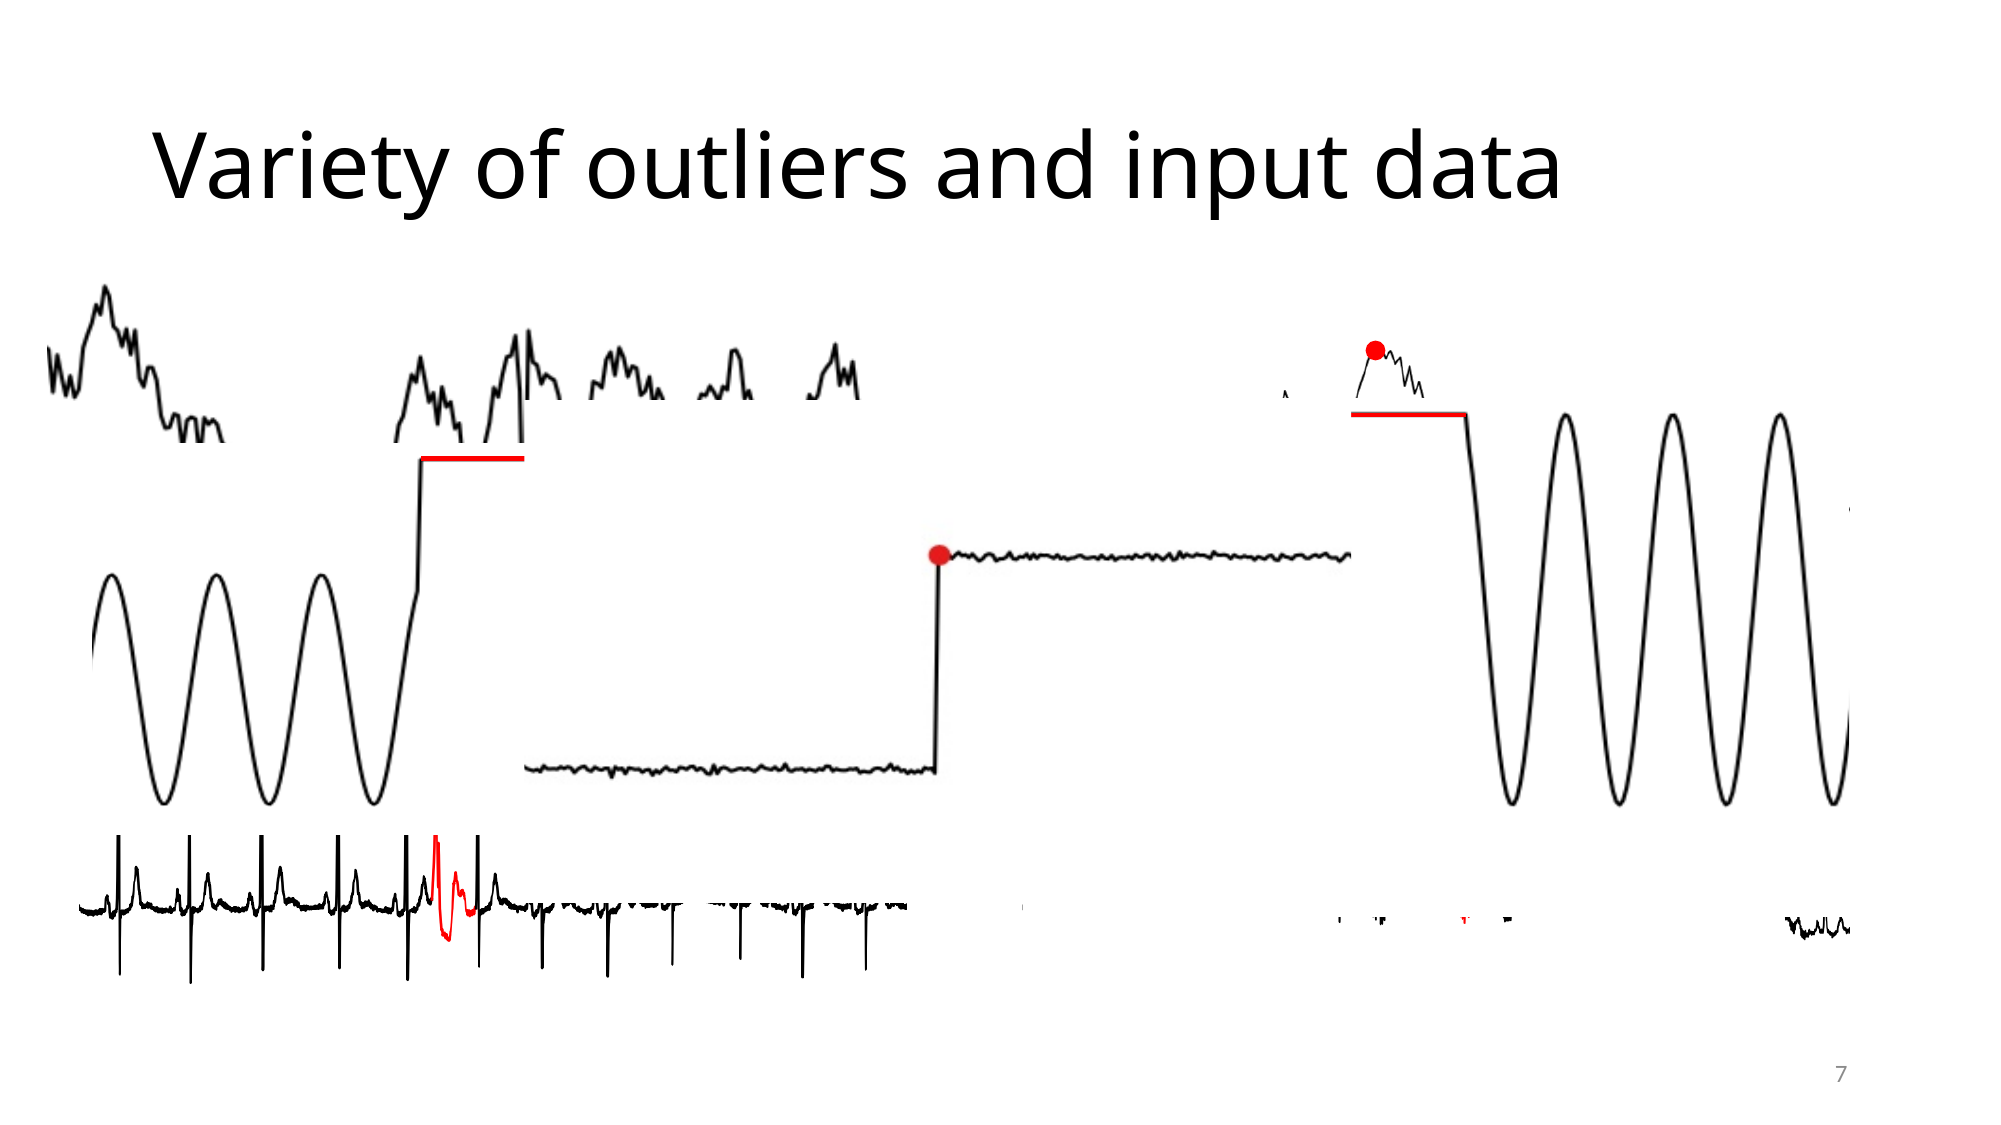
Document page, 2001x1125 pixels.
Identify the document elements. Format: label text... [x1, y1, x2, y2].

picture [1022, 344, 1850, 398]
title Variety of outliers and input data [137, 59, 1863, 278]
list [47, 277, 875, 584]
picture [1022, 917, 1850, 944]
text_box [92, 442, 524, 835]
text_box [1368, 340, 1383, 344]
slide_number 7 [1412, 1042, 1863, 1103]
picture [79, 400, 1352, 992]
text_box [1022, 398, 1850, 917]
